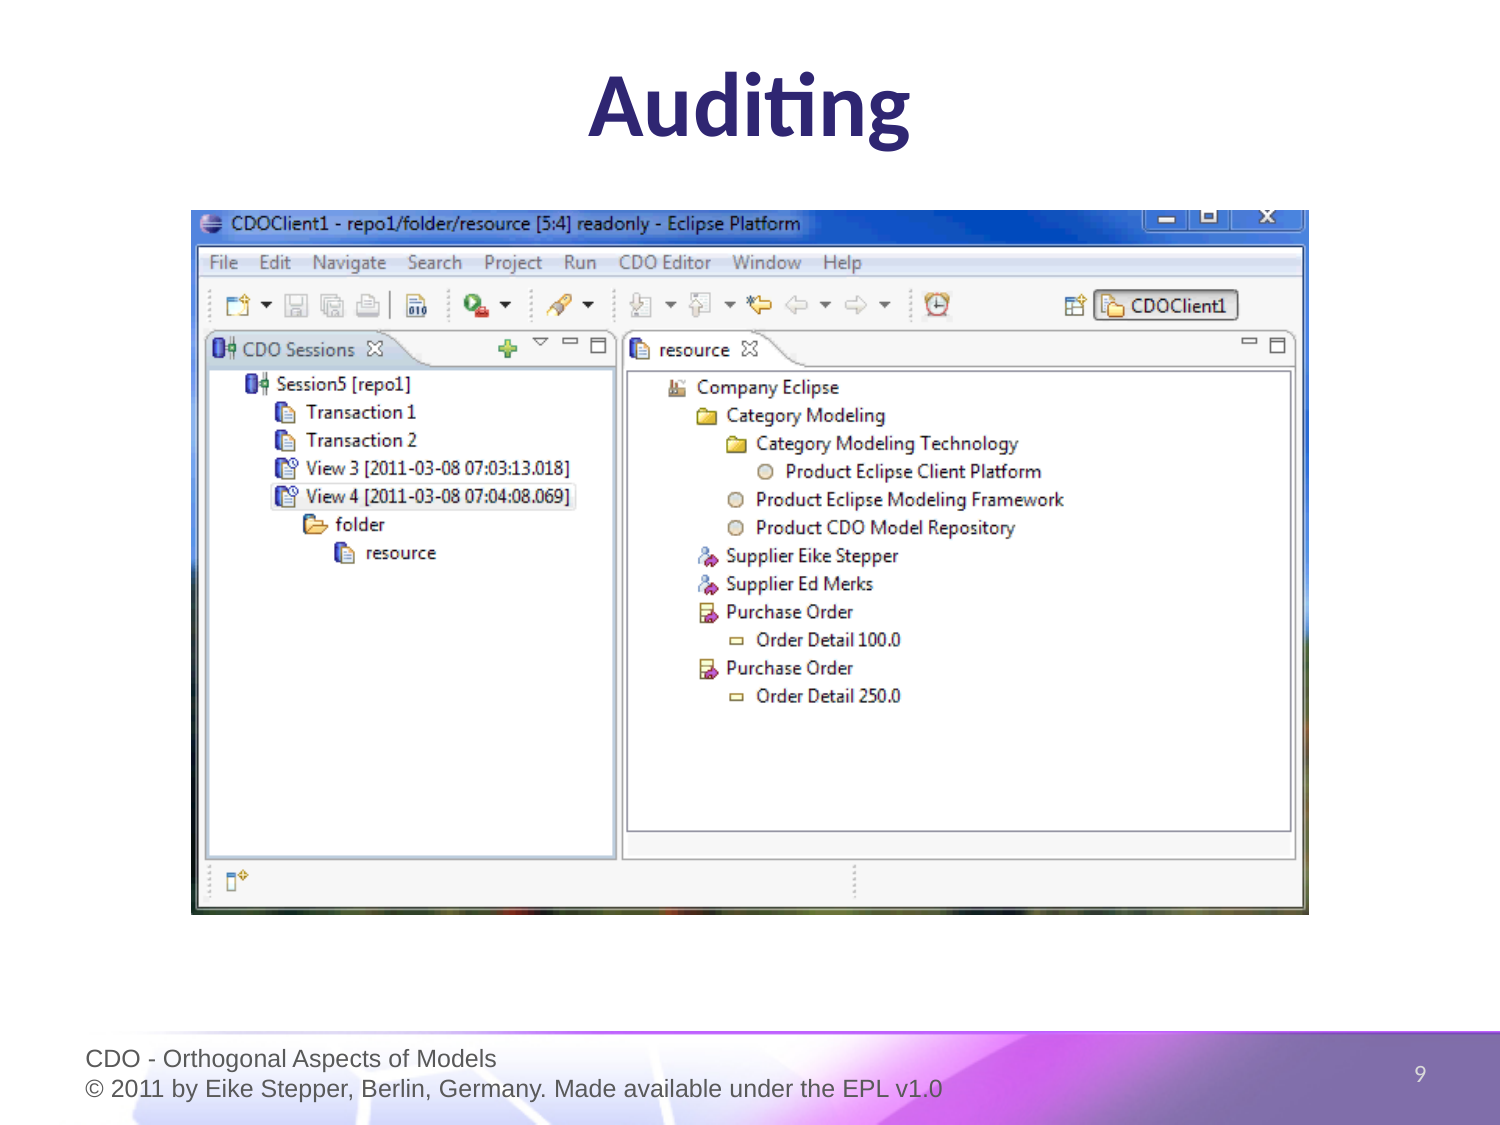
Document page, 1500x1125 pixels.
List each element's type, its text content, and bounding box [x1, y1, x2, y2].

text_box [190, 209, 1310, 916]
title Auditing [70, 7, 1430, 193]
slide_number 9 [1335, 1042, 1442, 1103]
picture [0, 1031, 1500, 1125]
footer CDO - Orthogonal Aspects of Models © 2011 by Eike Stepper, Berlin, Germany. Made available under the EPL v1.0 [70, 1042, 1325, 1103]
